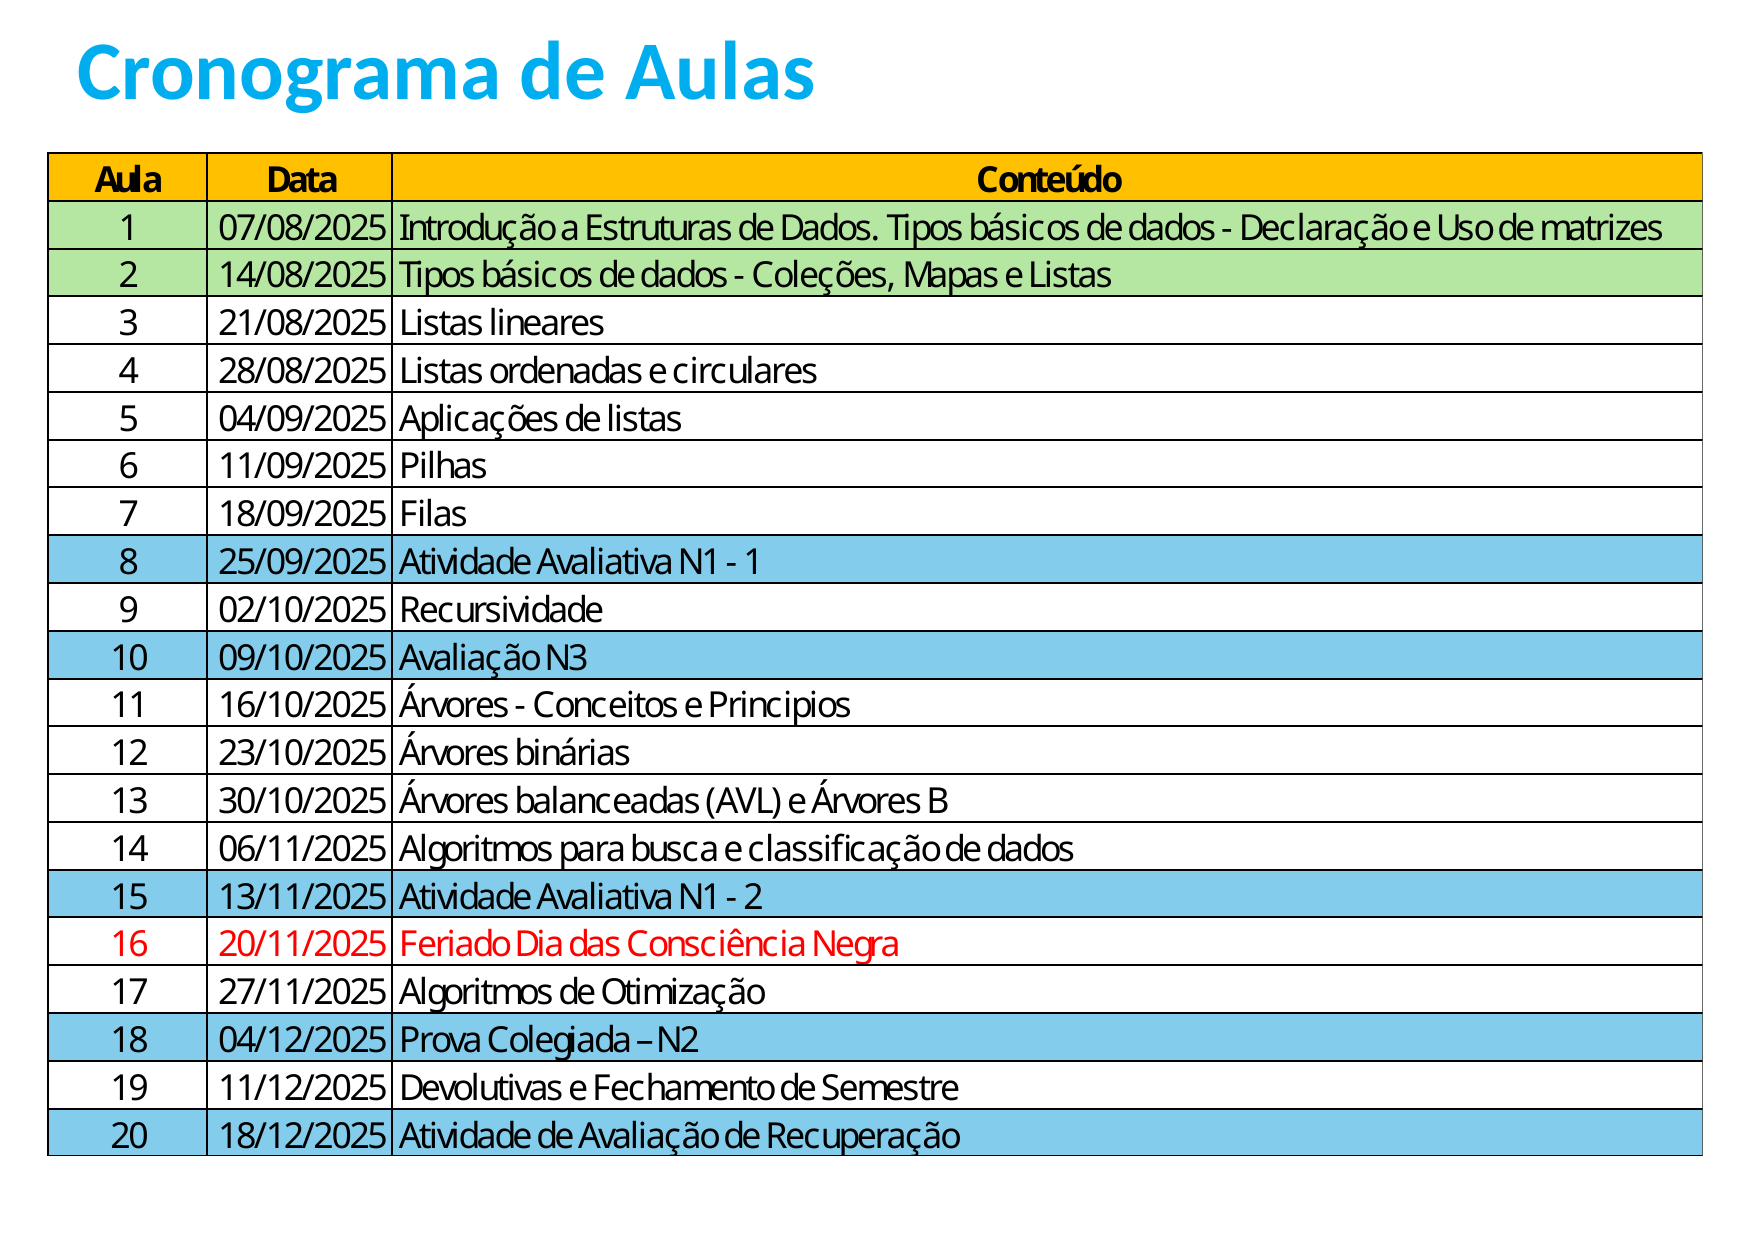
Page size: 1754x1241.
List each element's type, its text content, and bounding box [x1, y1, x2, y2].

picture [46, 151, 1705, 1158]
text_box Cronograma de Aulas [63, 14, 1552, 118]
